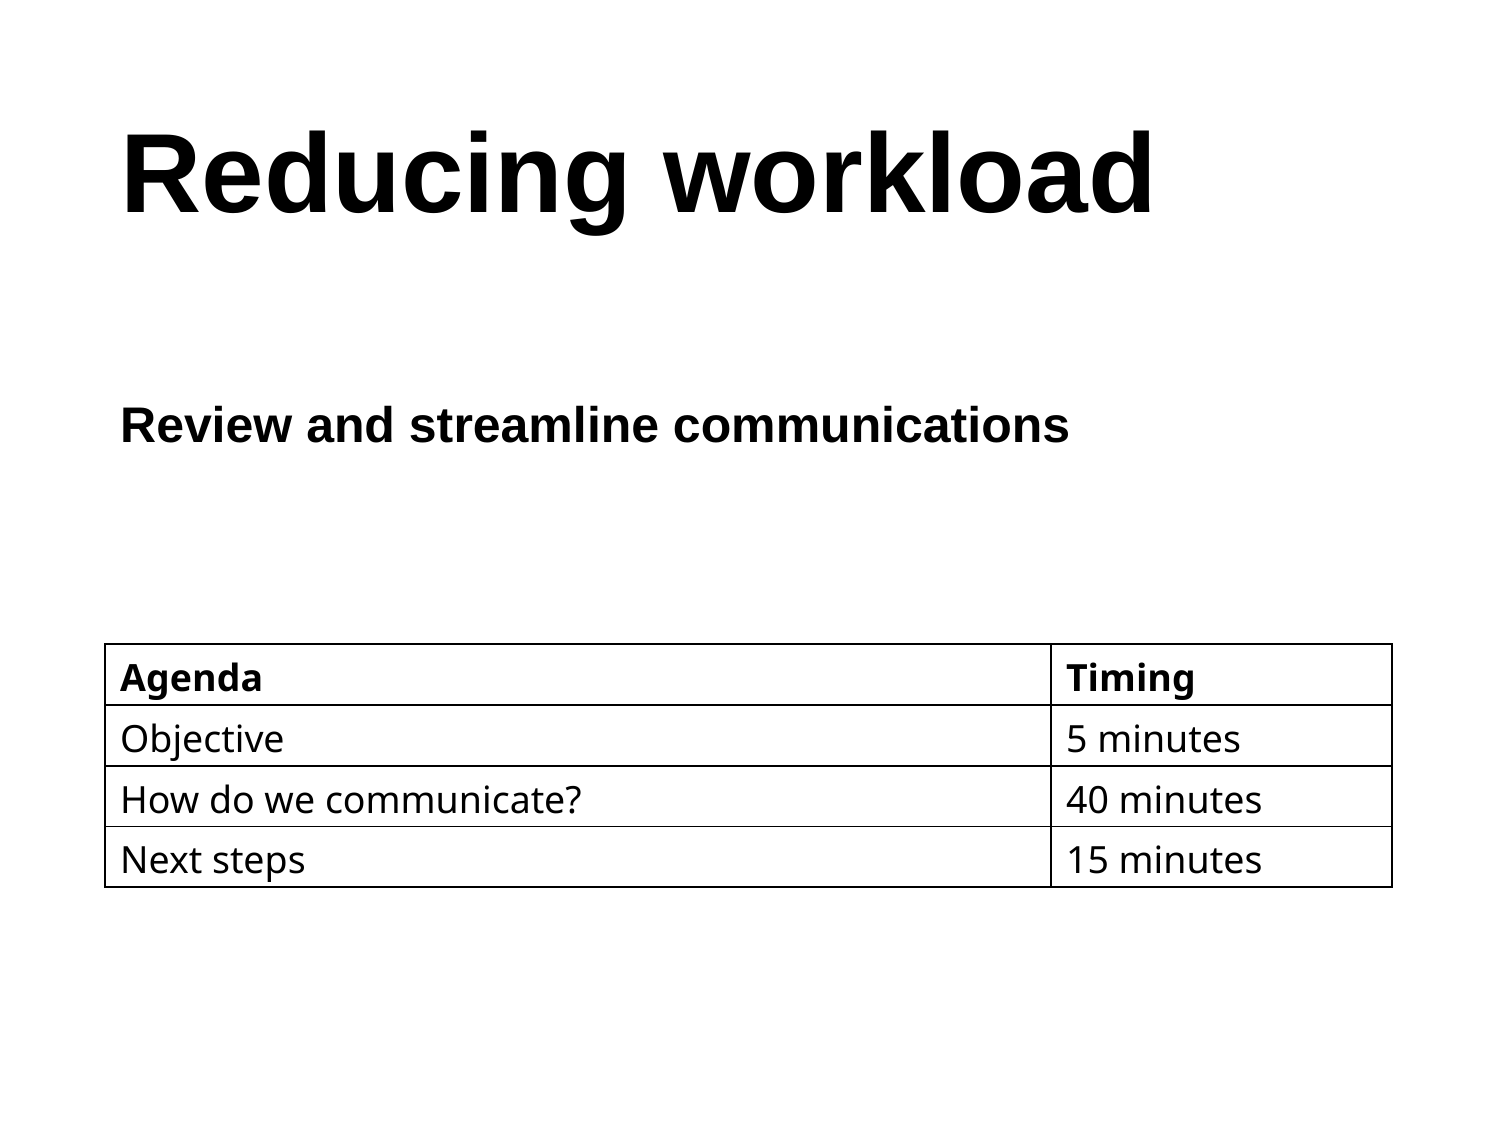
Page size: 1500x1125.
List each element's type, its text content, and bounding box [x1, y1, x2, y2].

table_cell Next steps [106, 827, 1050, 886]
table_cell Objective [106, 706, 1050, 765]
text_box Review and streamline communications [105, 385, 1346, 460]
title Reducing workload [105, 64, 1381, 271]
table_header Agenda [106, 645, 1050, 704]
table_cell How do we communicate? [106, 767, 1050, 826]
table_cell 40 minutes [1052, 767, 1391, 826]
table_header Timing [1052, 645, 1391, 704]
table_cell 5 minutes [1052, 706, 1391, 765]
table_cell 15 minutes [1052, 827, 1391, 886]
